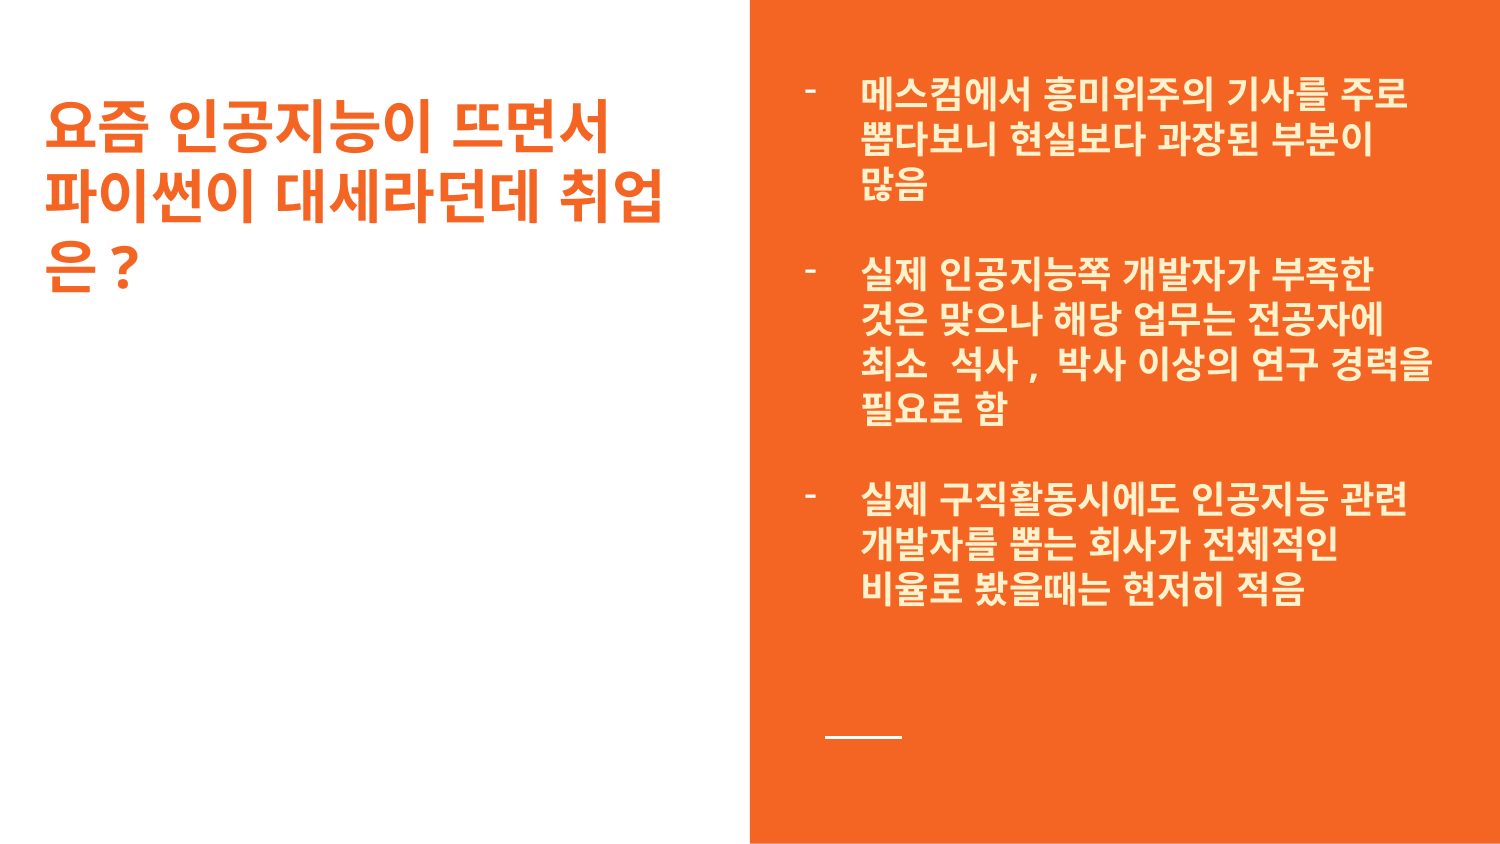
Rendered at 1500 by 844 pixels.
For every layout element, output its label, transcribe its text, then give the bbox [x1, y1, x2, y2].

title 요즘 인공지능이 뜨면서 파이썬이 대세라던데 취업은? [29, 43, 737, 316]
subtitle 메스컴에서 흥미위주의 기사를 주로 뽑다보니 현실보다 과장된 부분이 많음 실제 인공지능쪽 개발자가 부족한 것은 맞으나 해당 업무는 전공자에 최소 석사, 박사 이상의 연구 경력을 필요로 함 실제 구직활동시에도 인공지능 관련 개발자를 뽑는 회사가 전체적인 비율로 봤을때는 현저히 적음 [789, 55, 1453, 806]
